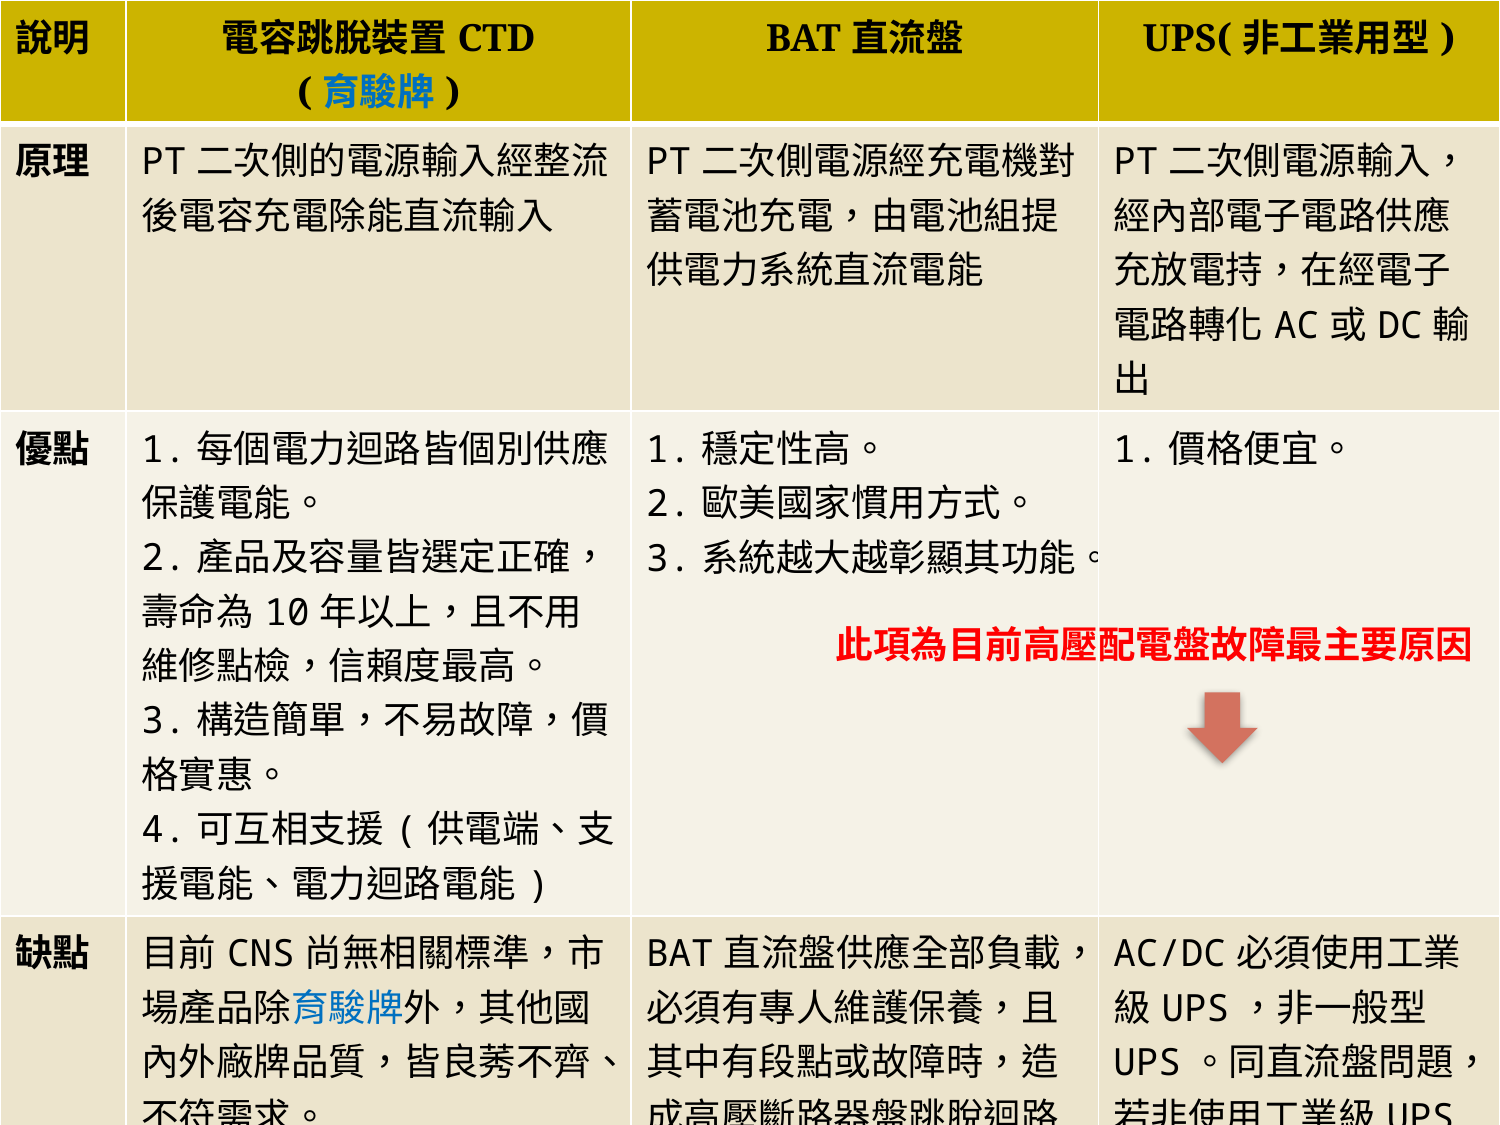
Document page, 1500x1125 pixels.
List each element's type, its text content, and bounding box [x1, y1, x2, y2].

table_cell 1.每個電力迴路皆個別供應保護電能。 2.產品及容量皆選定正確，壽命為10年以上，且不用維修點檢，信賴度最高。 3.構造簡單，不易故障，價格實惠。 4.可互相支援(供電端、支援電能、電力迴路電能) [127, 412, 630, 915]
table_cell 目前CNS尚無相關標準，市場產品除育駿牌外，其他國內外廠牌品質，皆良莠不齊、不符需求。 [127, 917, 630, 1125]
text_box 此項為目前高壓配電盤故障最主要原因 [820, 613, 1500, 673]
table_cell AC/DC必須使用工業級UPS，非一般型UPS。同直流盤問題，若非使用工業級UPS且未做好保養(定期放電、保持通風、不超載)，其電池1~2年將失效。 [1099, 917, 1499, 1125]
table_cell BAT直流盤供應全部負載，必須有專人維護保養，且其中有段點或故障時，造成高壓斷路器盤跳脫迴路工作電能失能。 [632, 917, 1098, 1125]
table_header 電容跳脫裝置CTD (育駿牌) [127, 1, 630, 121]
table_cell 1.穩定性高。 2.歐美國家慣用方式。 3.系統越大越彰顯其功能。 [632, 412, 1098, 915]
table_cell PT二次側電源經充電機對蓄電池充電，由電池組提供電力系統直流電能 [632, 127, 1098, 410]
table_cell 原理 [1, 127, 125, 410]
table_cell PT二次側電源輸入，經內部電子電路供應充放電持，在經電子電路轉化AC或DC輸出 [1099, 127, 1499, 410]
table_header UPS(非工業用型) [1099, 1, 1499, 121]
table_header 說明 [1, 1, 125, 121]
table_cell 1.價格便宜。 [1099, 673, 1499, 915]
text_box [1187, 692, 1258, 764]
table_cell 優點 [1, 412, 125, 915]
table_cell 缺點 [1, 917, 125, 1125]
table_cell 1.價格便宜。 [1099, 412, 1499, 613]
table_cell PT二次側的電源輸入經整流後電容充電除能直流輸入 [127, 127, 630, 410]
table_header BAT直流盤 [632, 1, 1098, 121]
